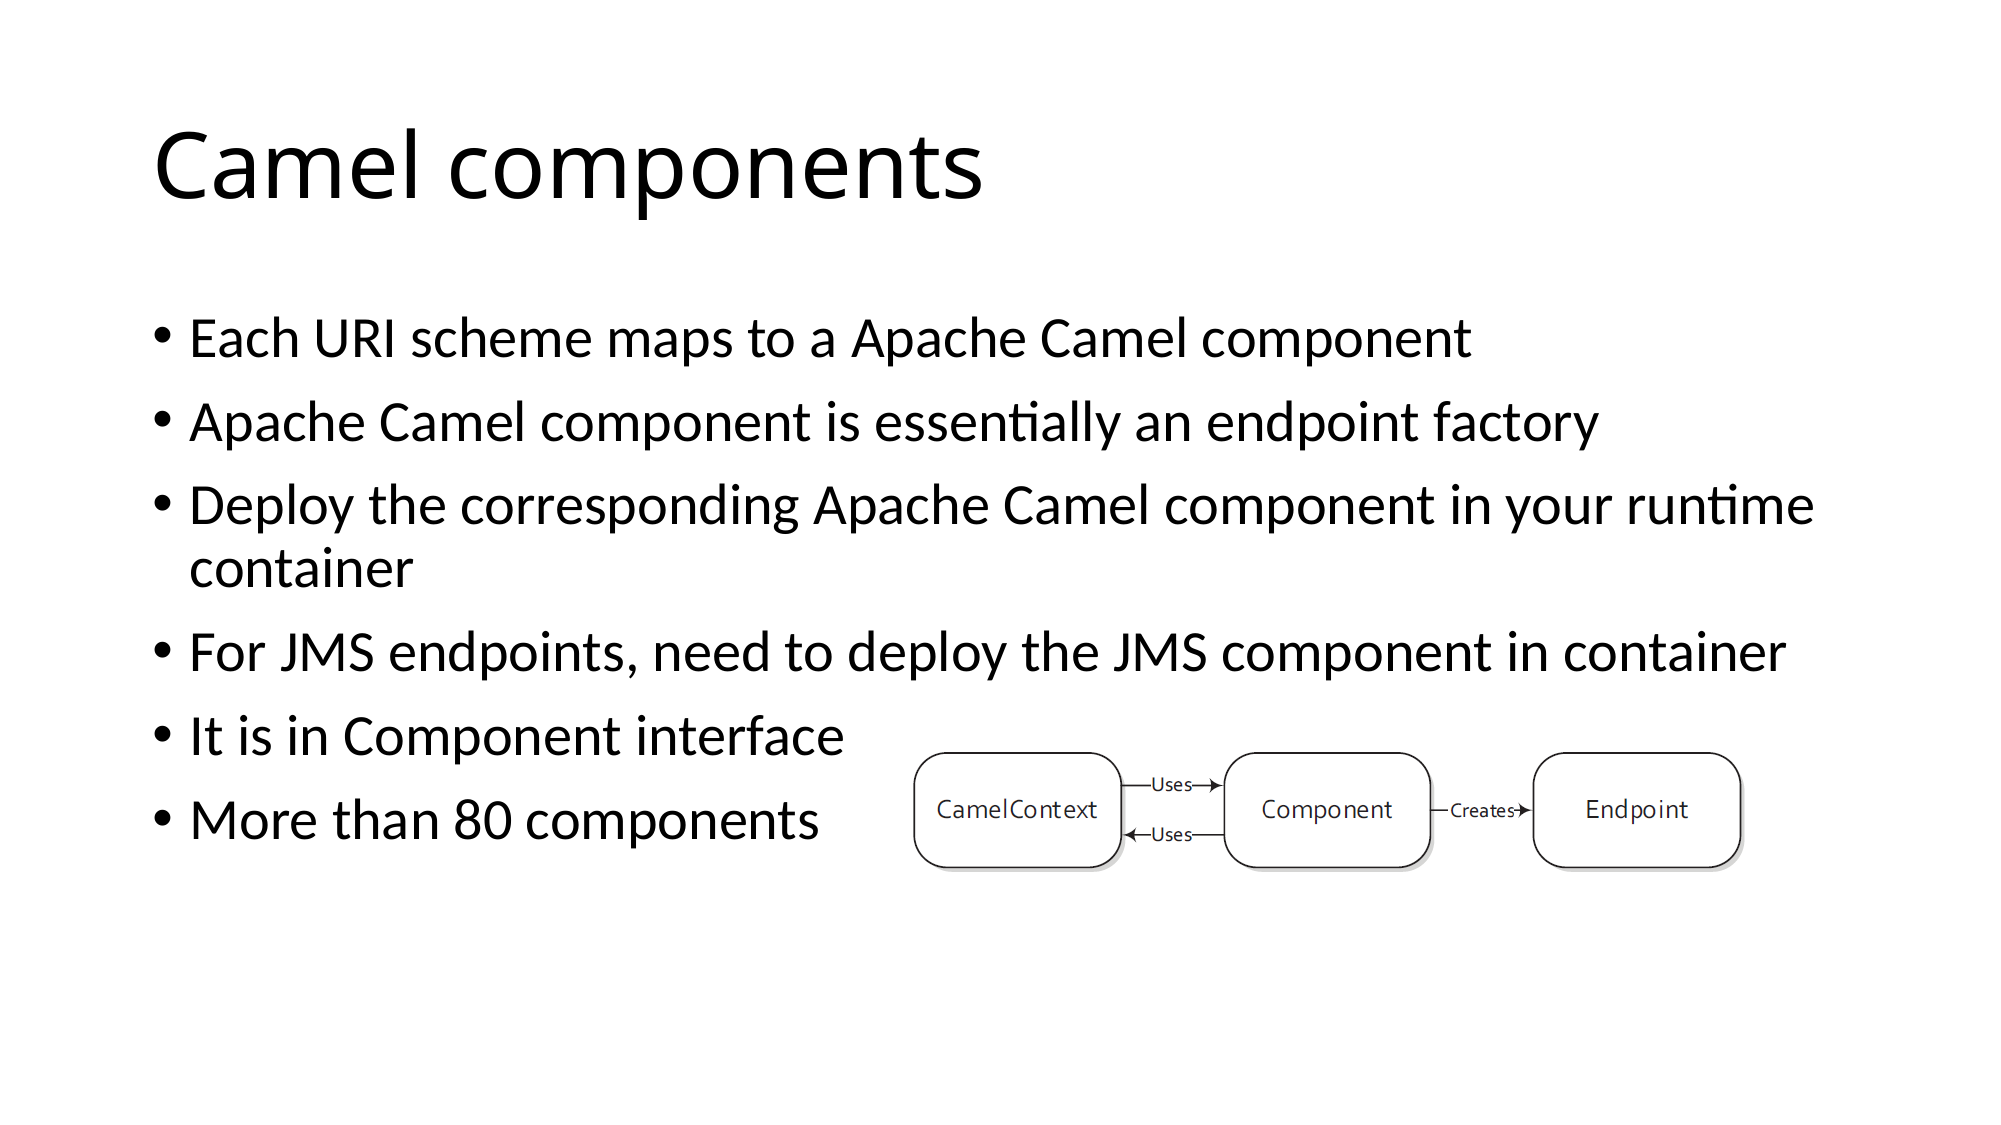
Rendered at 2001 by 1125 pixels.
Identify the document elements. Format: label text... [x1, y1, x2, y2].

picture [894, 724, 1762, 910]
title Camel components [137, 59, 1863, 278]
list Each URI scheme maps to a Apache Camel component Apache Camel component is essentially an endpoint factory Deploy the corresponding Apache Camel component in your runtime container For JMS endpoints, need to deploy the JMS component in container It is in Component interface More than 80 components [137, 299, 1863, 1014]
